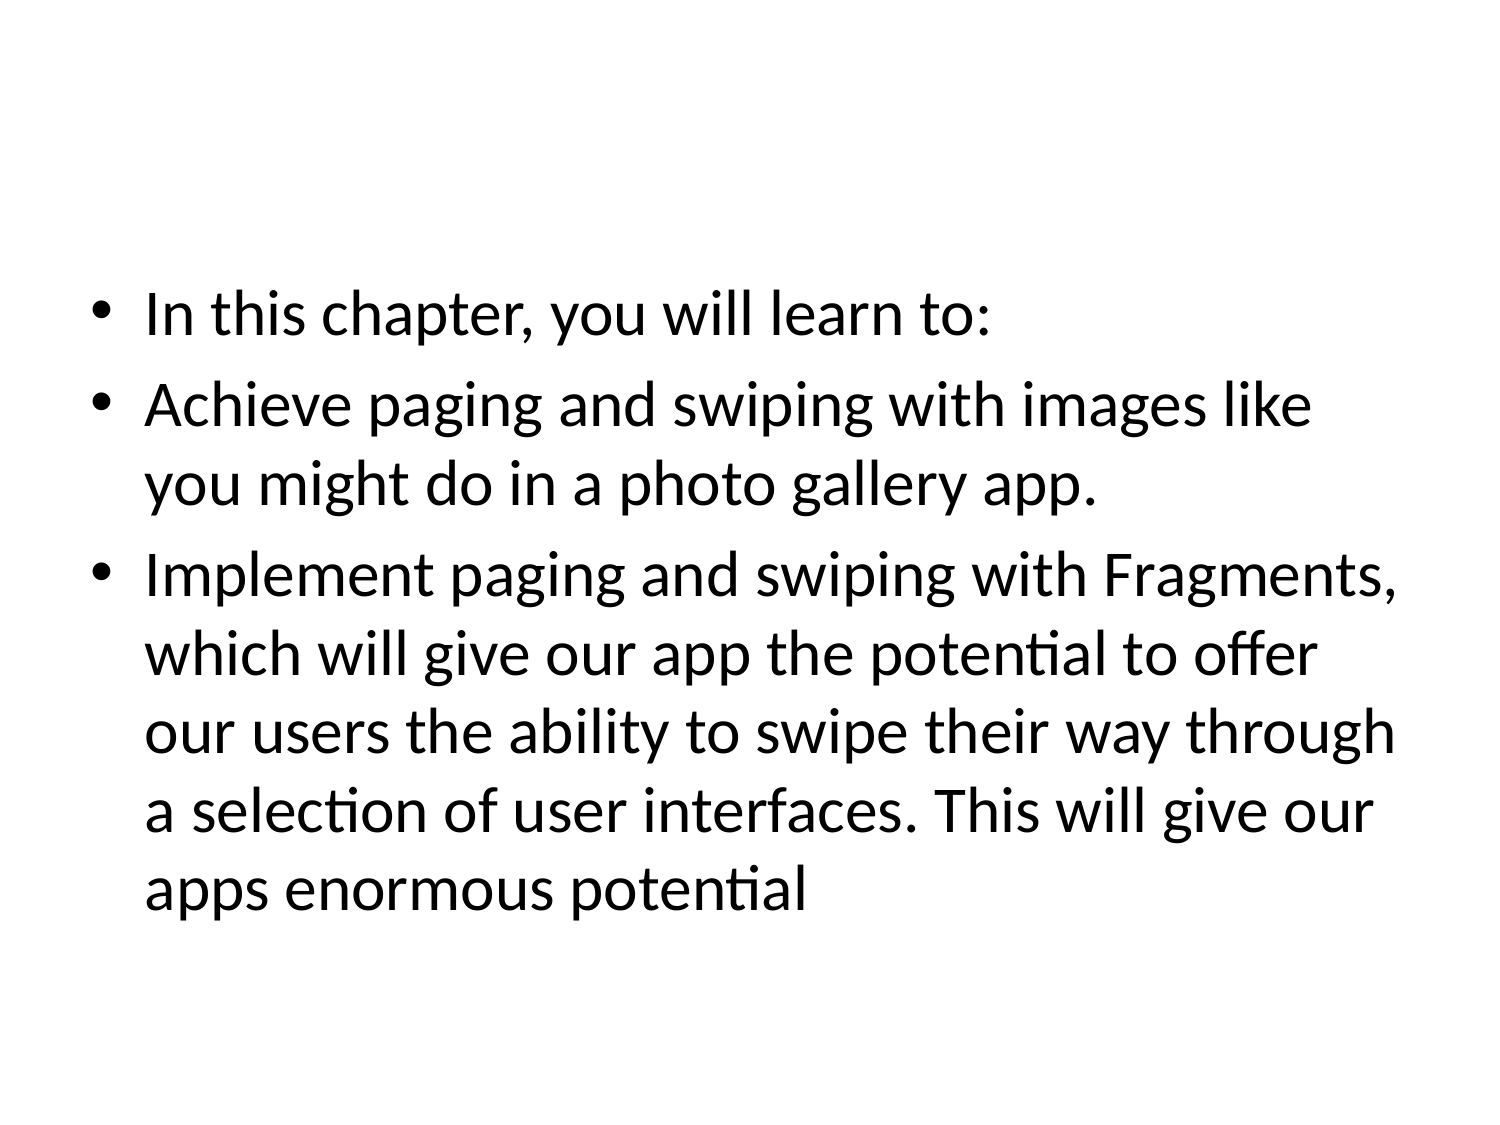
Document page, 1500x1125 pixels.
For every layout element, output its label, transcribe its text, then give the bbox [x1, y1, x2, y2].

list In this chapter, you will learn to: Achieve paging and swiping with images like you might do in a photo gallery app. Implement paging and swiping with Fragments, which will give our app the potential to offer our users the ability to swipe their way through a selection of user interfaces. This will give our apps enormous potential [75, 262, 1425, 1005]
